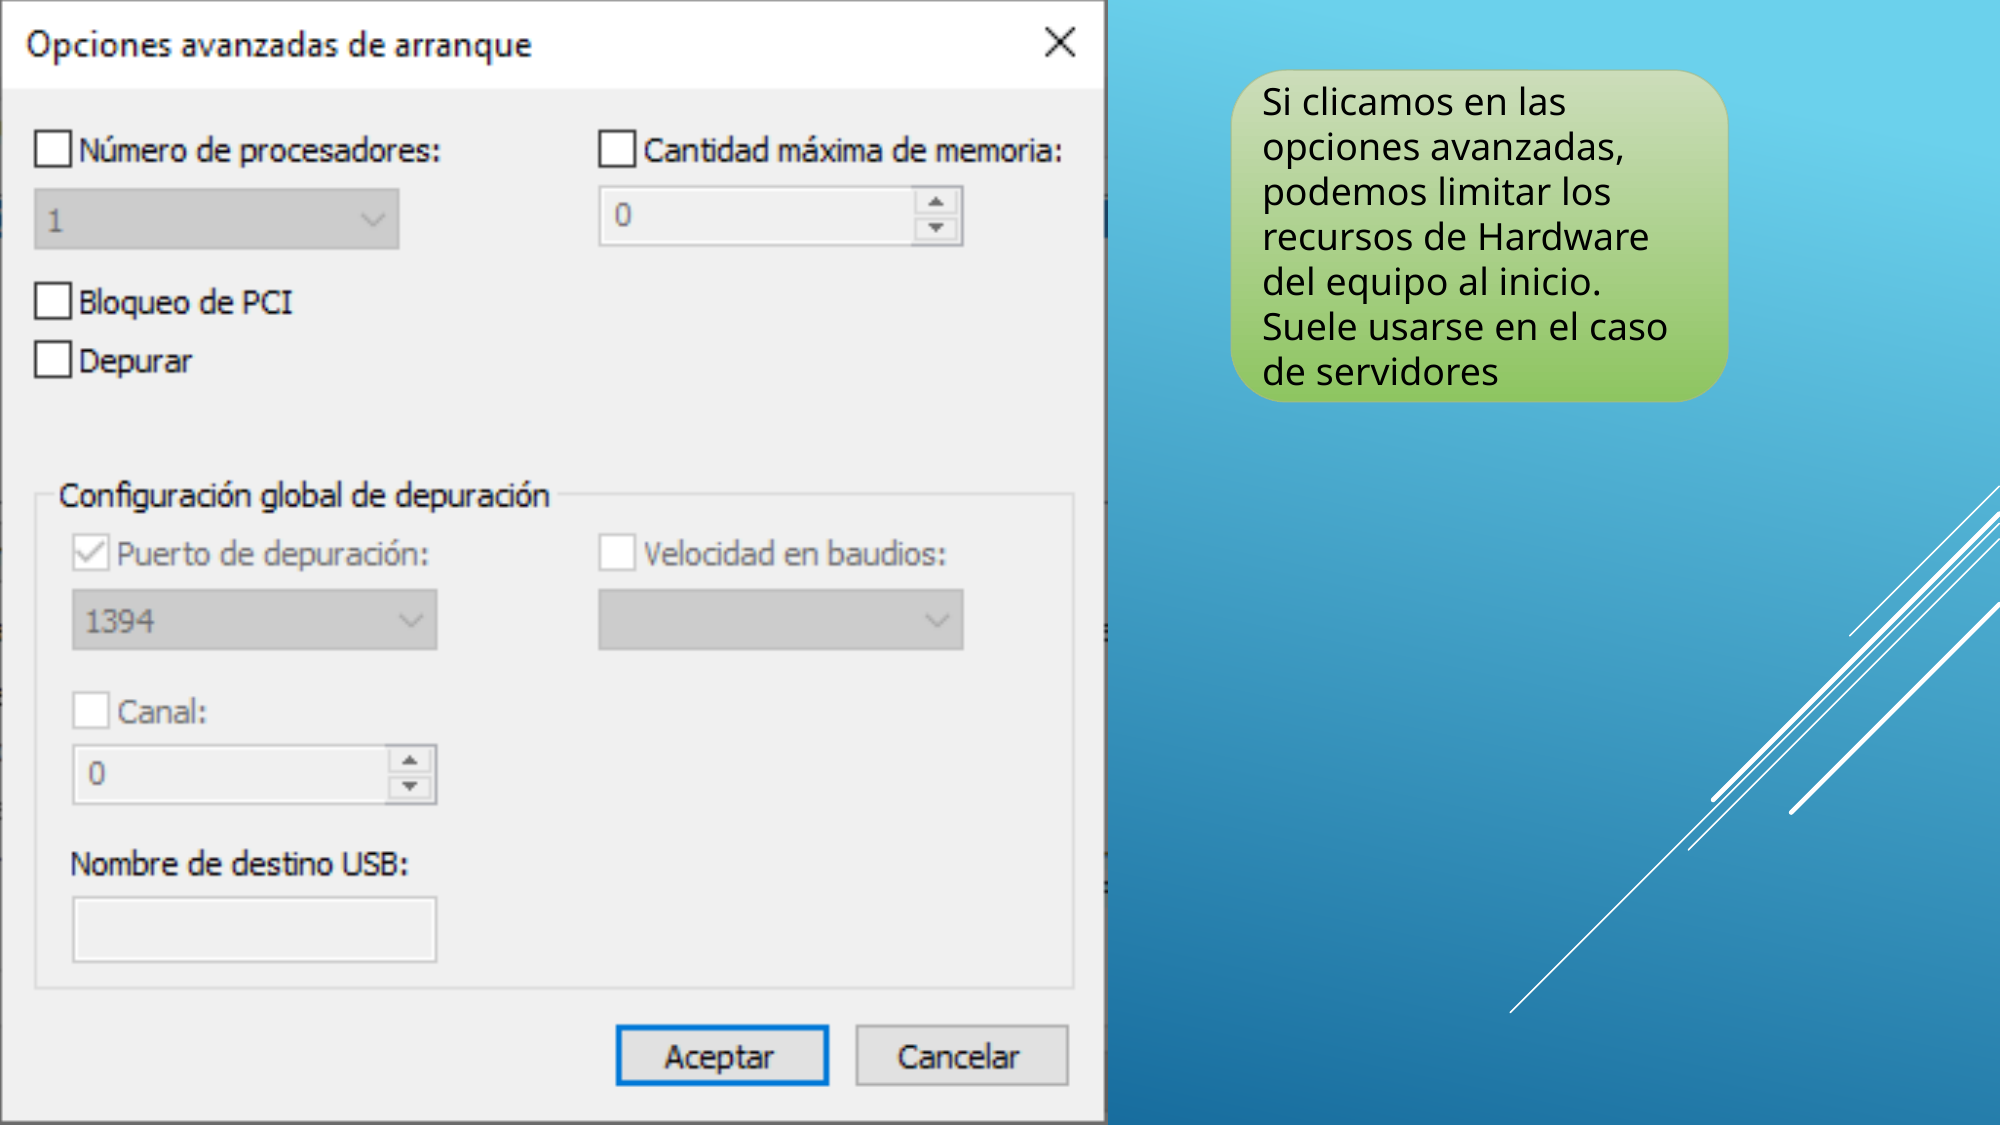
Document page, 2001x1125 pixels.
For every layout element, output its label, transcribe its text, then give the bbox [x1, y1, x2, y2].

picture [0, 0, 1108, 1125]
text_box Si clicamos en las opciones avanzadas, podemos limitar los recursos de Hardware del equipo al inicio. Suele usarse en el caso de servidores [1230, 69, 1730, 403]
